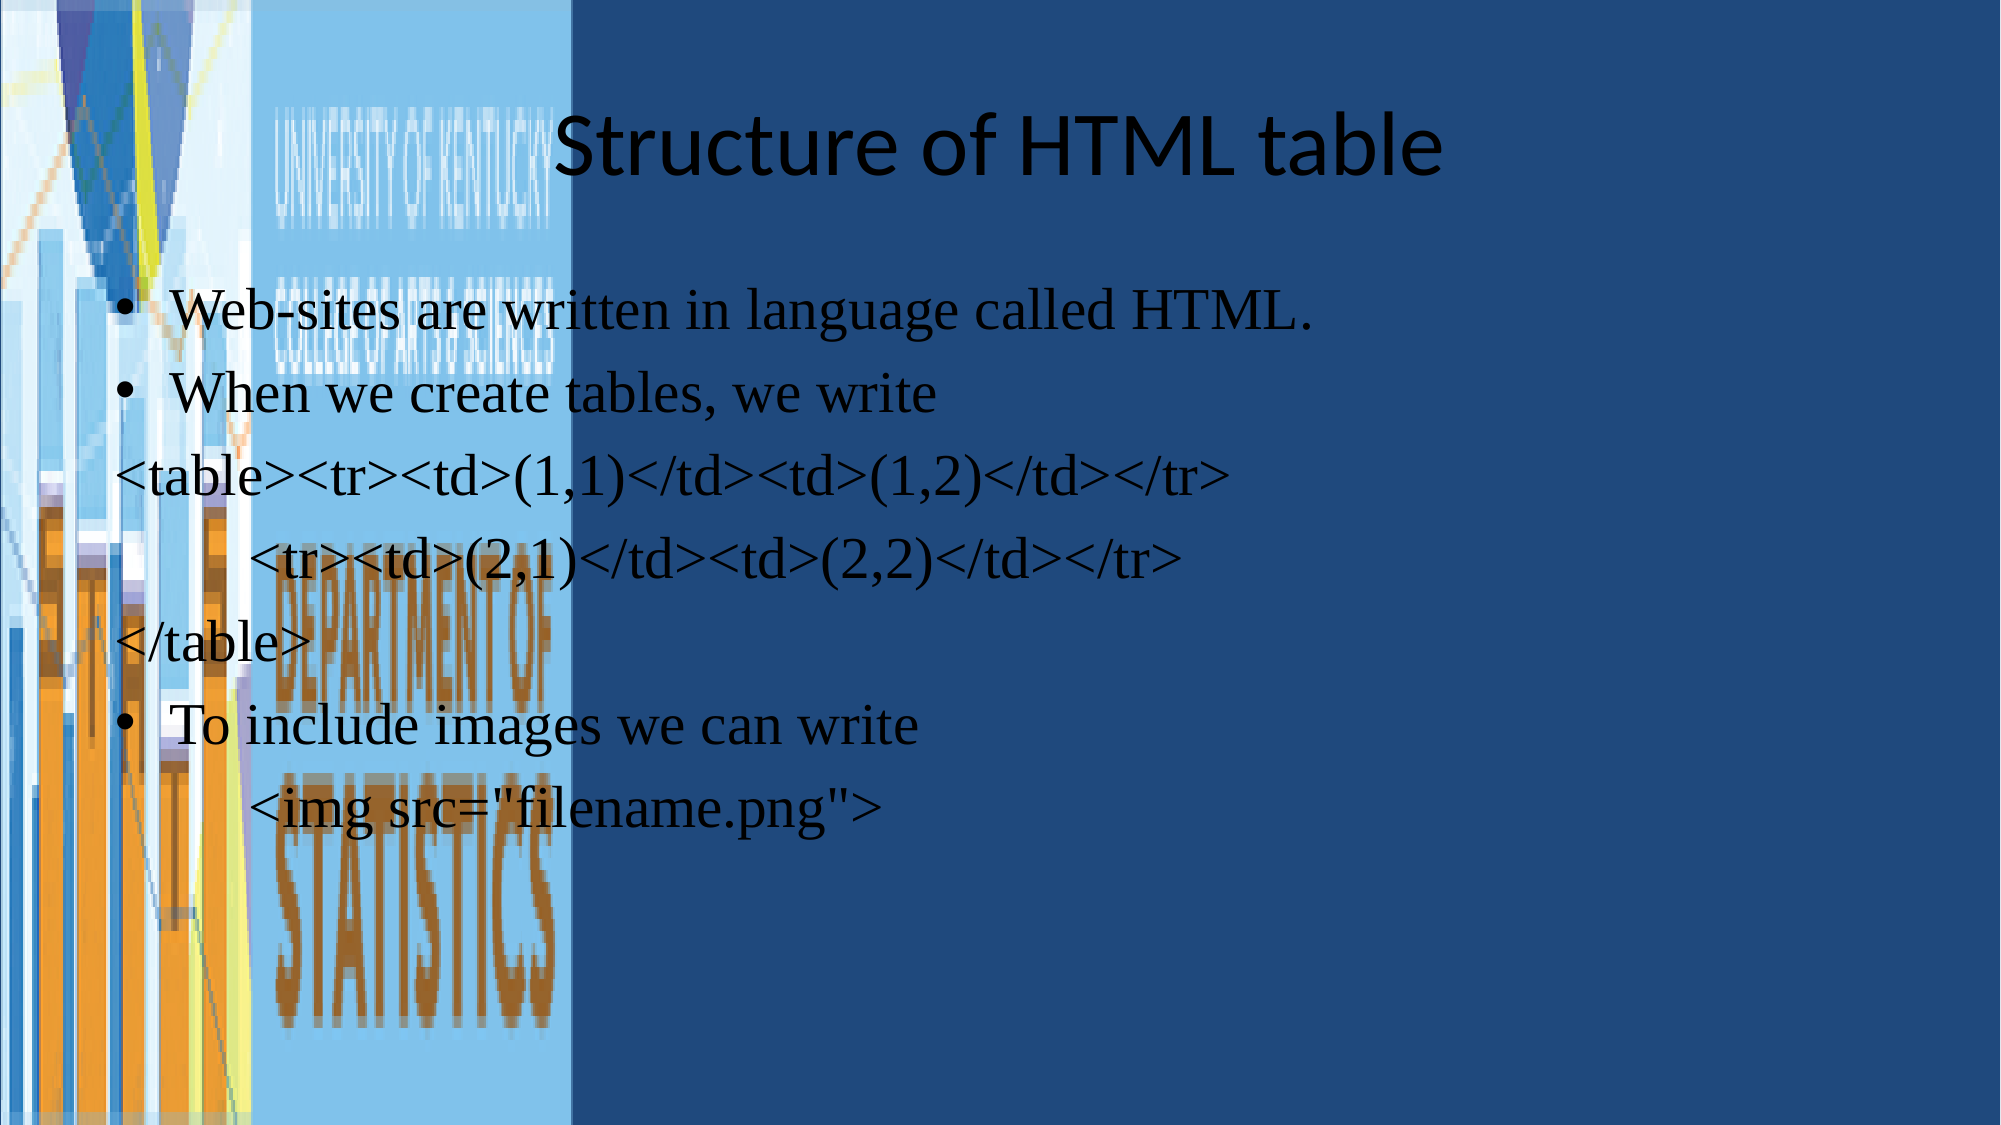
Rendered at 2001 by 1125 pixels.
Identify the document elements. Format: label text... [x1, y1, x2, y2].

picture [0, 0, 2001, 1125]
list Web-sites are written in language called HTML. When we create tables, we write <table><tr><td>(1,1)</td><td>(1,2)</td></tr> <tr><td>(2,1)</td><td>(2,2)</td></tr> </table> To include images we can write <img src="filename.png"> [99, 262, 1900, 1005]
title Structure of HTML table [99, 45, 1900, 233]
